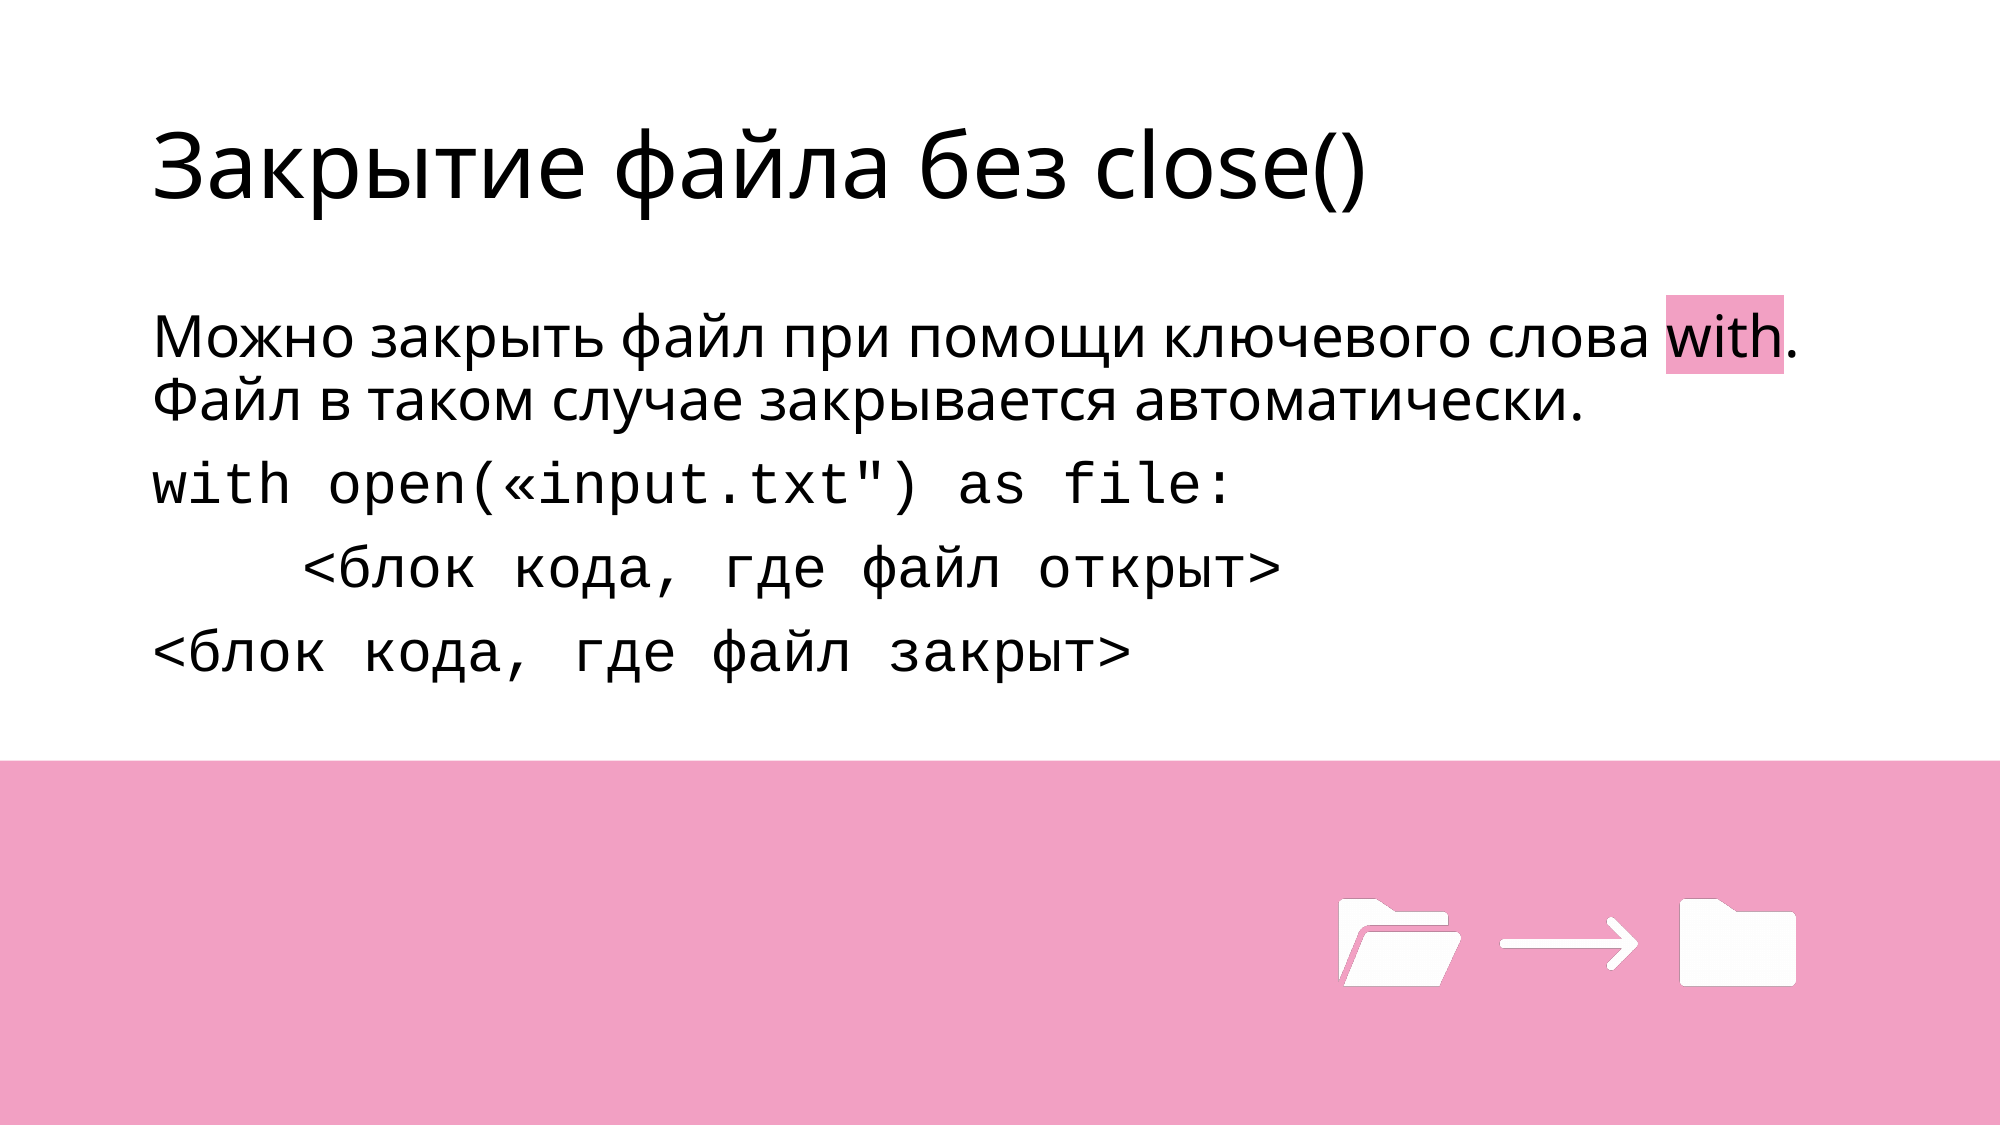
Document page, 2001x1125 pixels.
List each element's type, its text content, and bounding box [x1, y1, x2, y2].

picture [1662, 867, 1813, 1018]
picture [1324, 867, 1475, 1018]
title Закрытие файла без close() [137, 59, 1863, 278]
list Можно закрыть файл при помощи ключевого слова with. Файл в таком случае закрывается автоматически. with open(«input.txt") as file: <блок кода, где файл открыт> <блок кода, где файл закрыт> [137, 299, 1863, 760]
text_box [0, 760, 2000, 1125]
picture [1493, 868, 1644, 1019]
